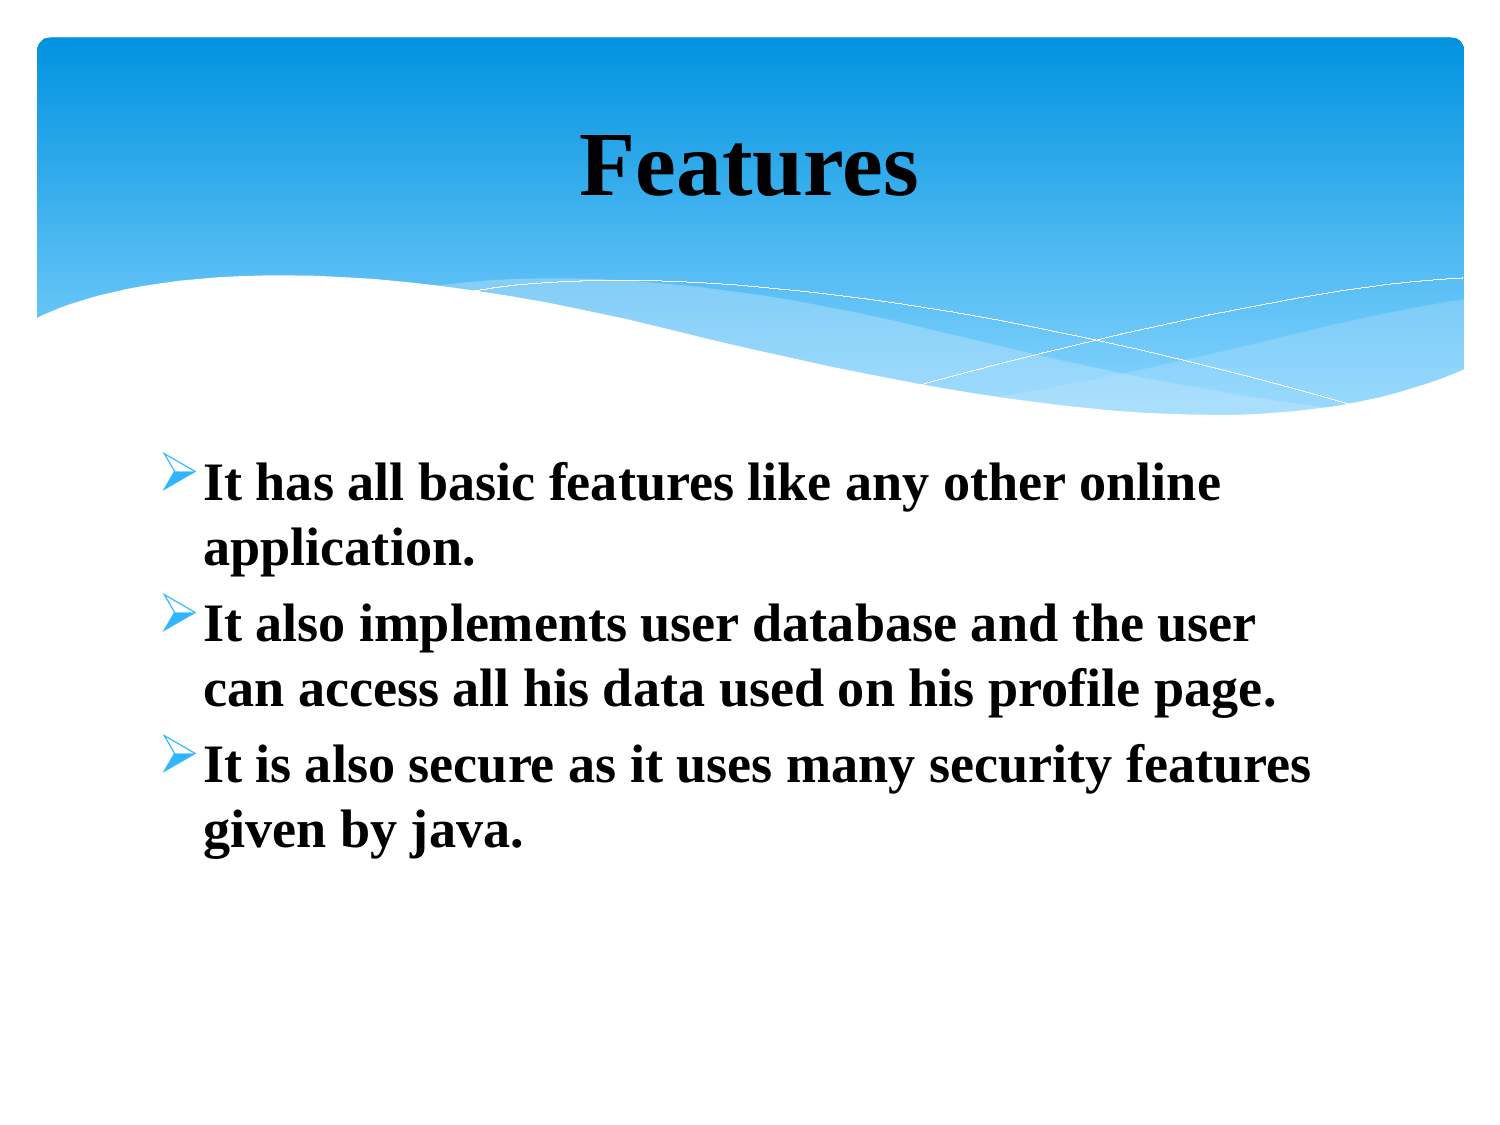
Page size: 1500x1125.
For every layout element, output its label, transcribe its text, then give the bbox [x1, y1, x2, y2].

list It has all basic features like any other online application. It also implements user database and the user can access all his data used on his profile page. It is also secure as it uses many security features given by java. [143, 438, 1359, 1005]
title Features [75, 55, 1425, 261]
